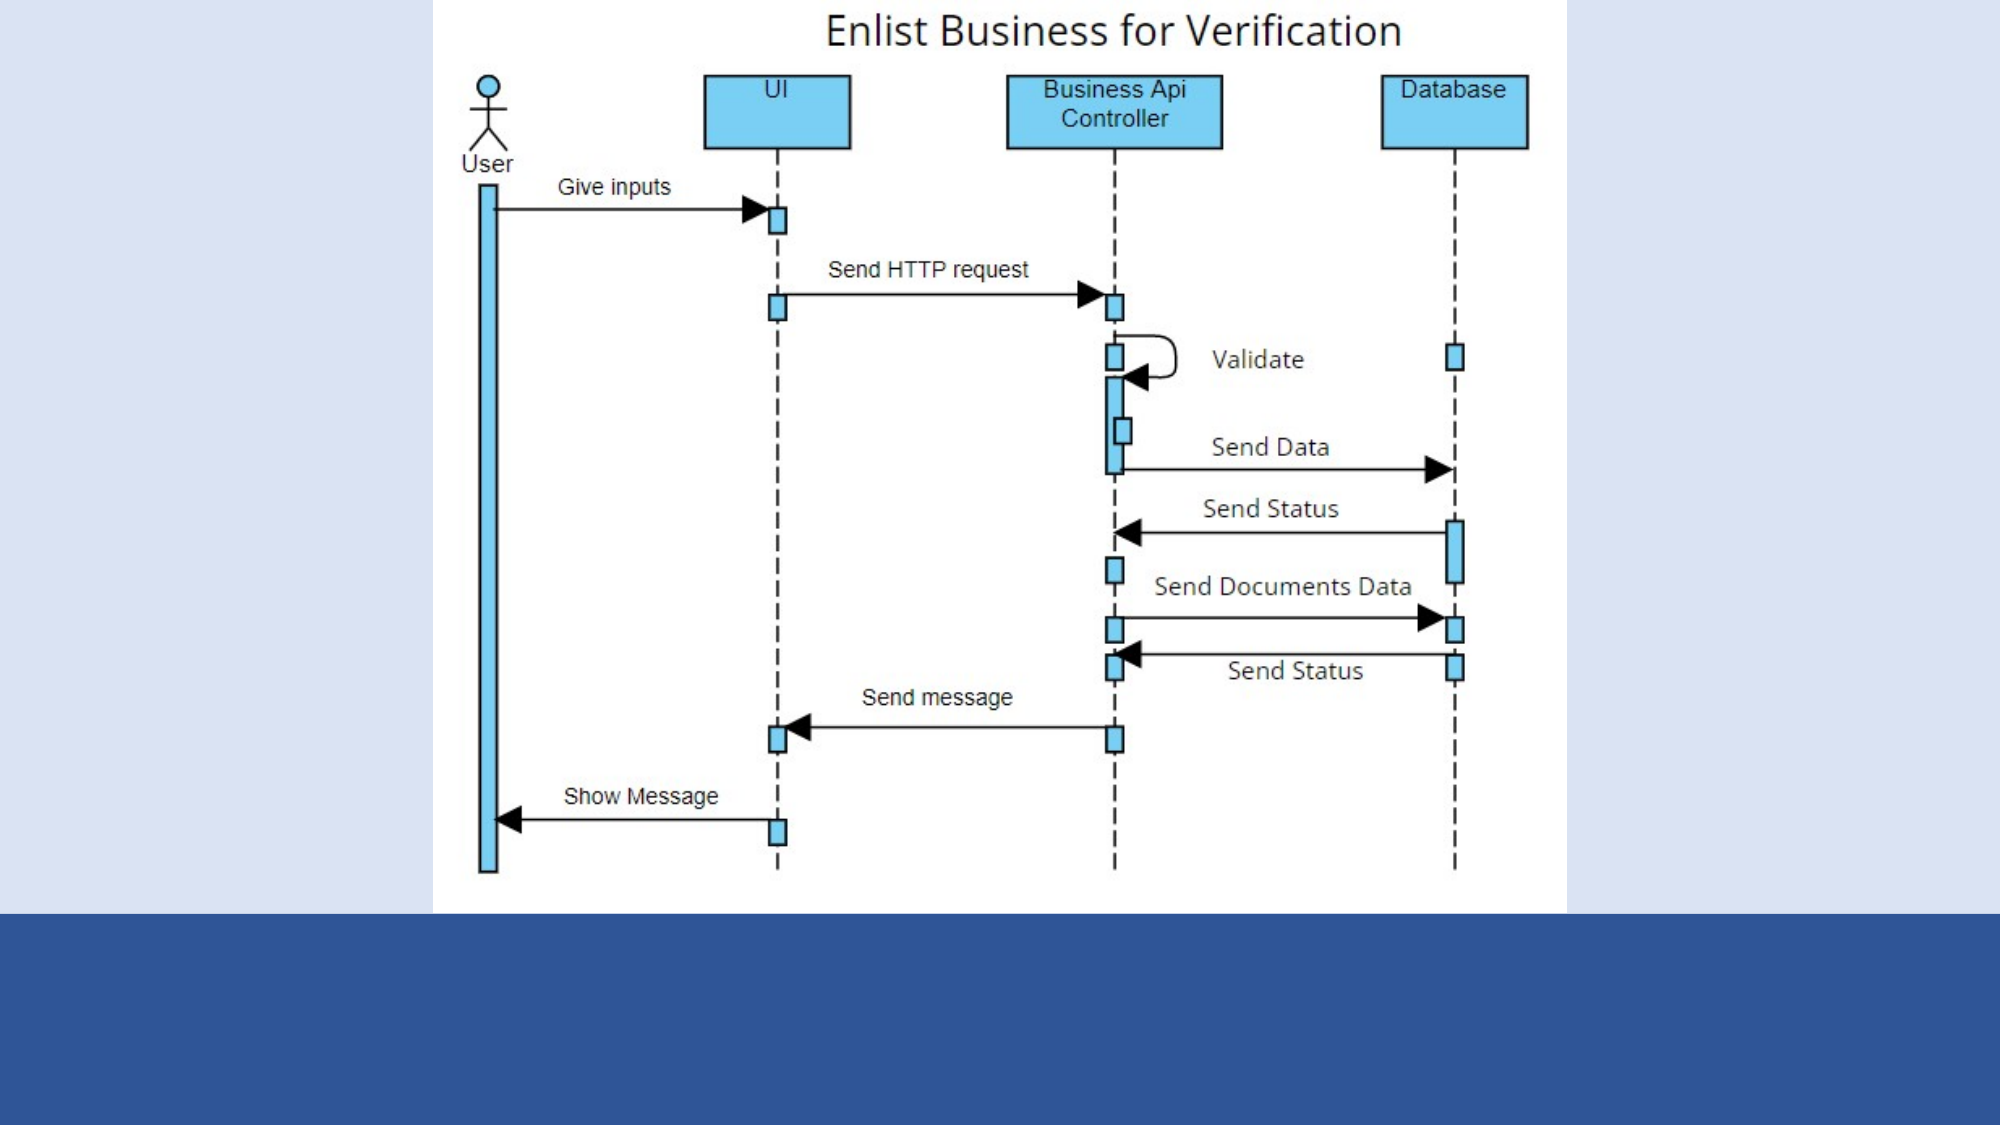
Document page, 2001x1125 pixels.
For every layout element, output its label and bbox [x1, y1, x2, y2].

picture [433, 0, 1567, 913]
text_box [0, 913, 2000, 1125]
